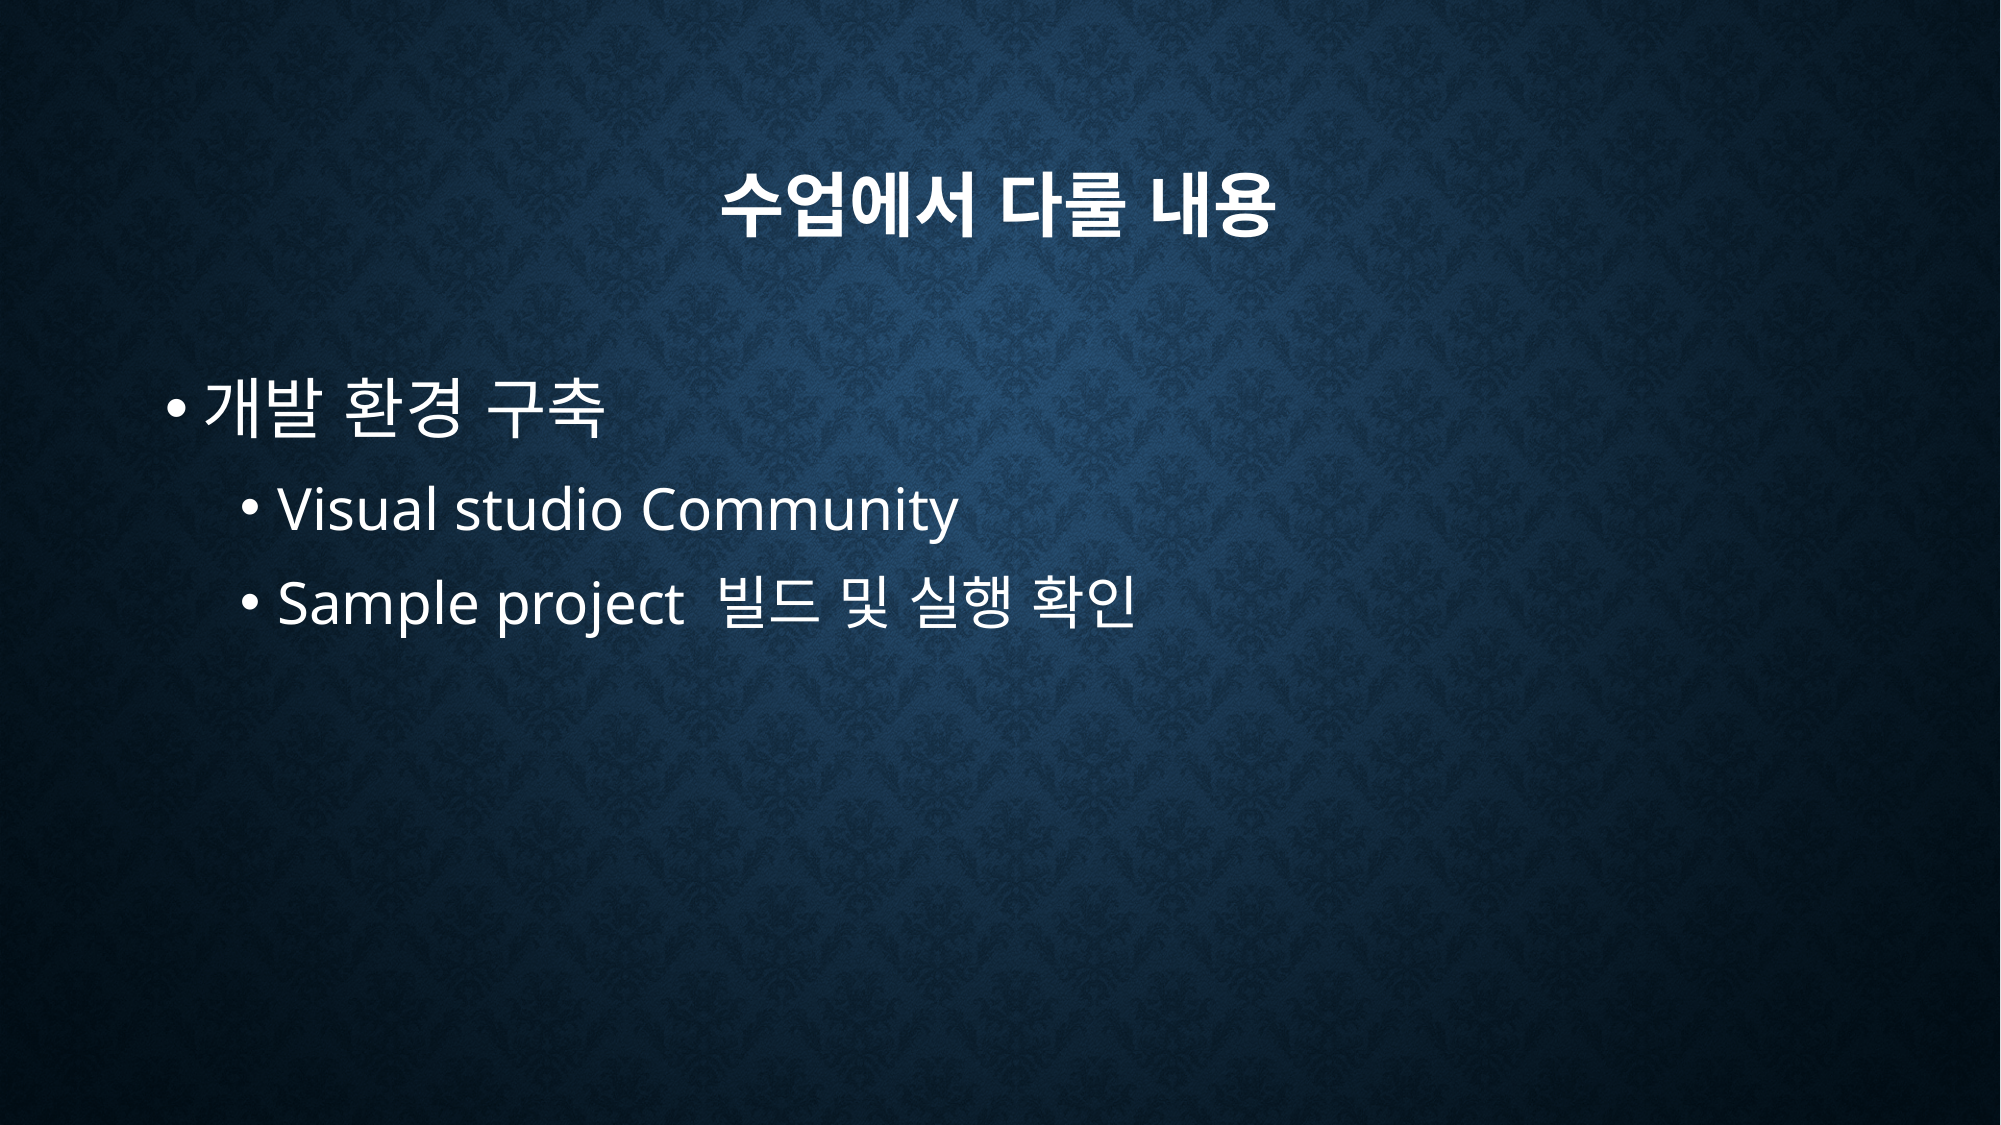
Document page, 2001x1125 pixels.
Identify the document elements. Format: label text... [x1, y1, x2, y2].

title 수업에서 다룰 내용 [149, 99, 1849, 318]
list 개발 환경 구축 Visual studio Community Sample project 빌드 및 실행 확인 [149, 343, 1849, 950]
